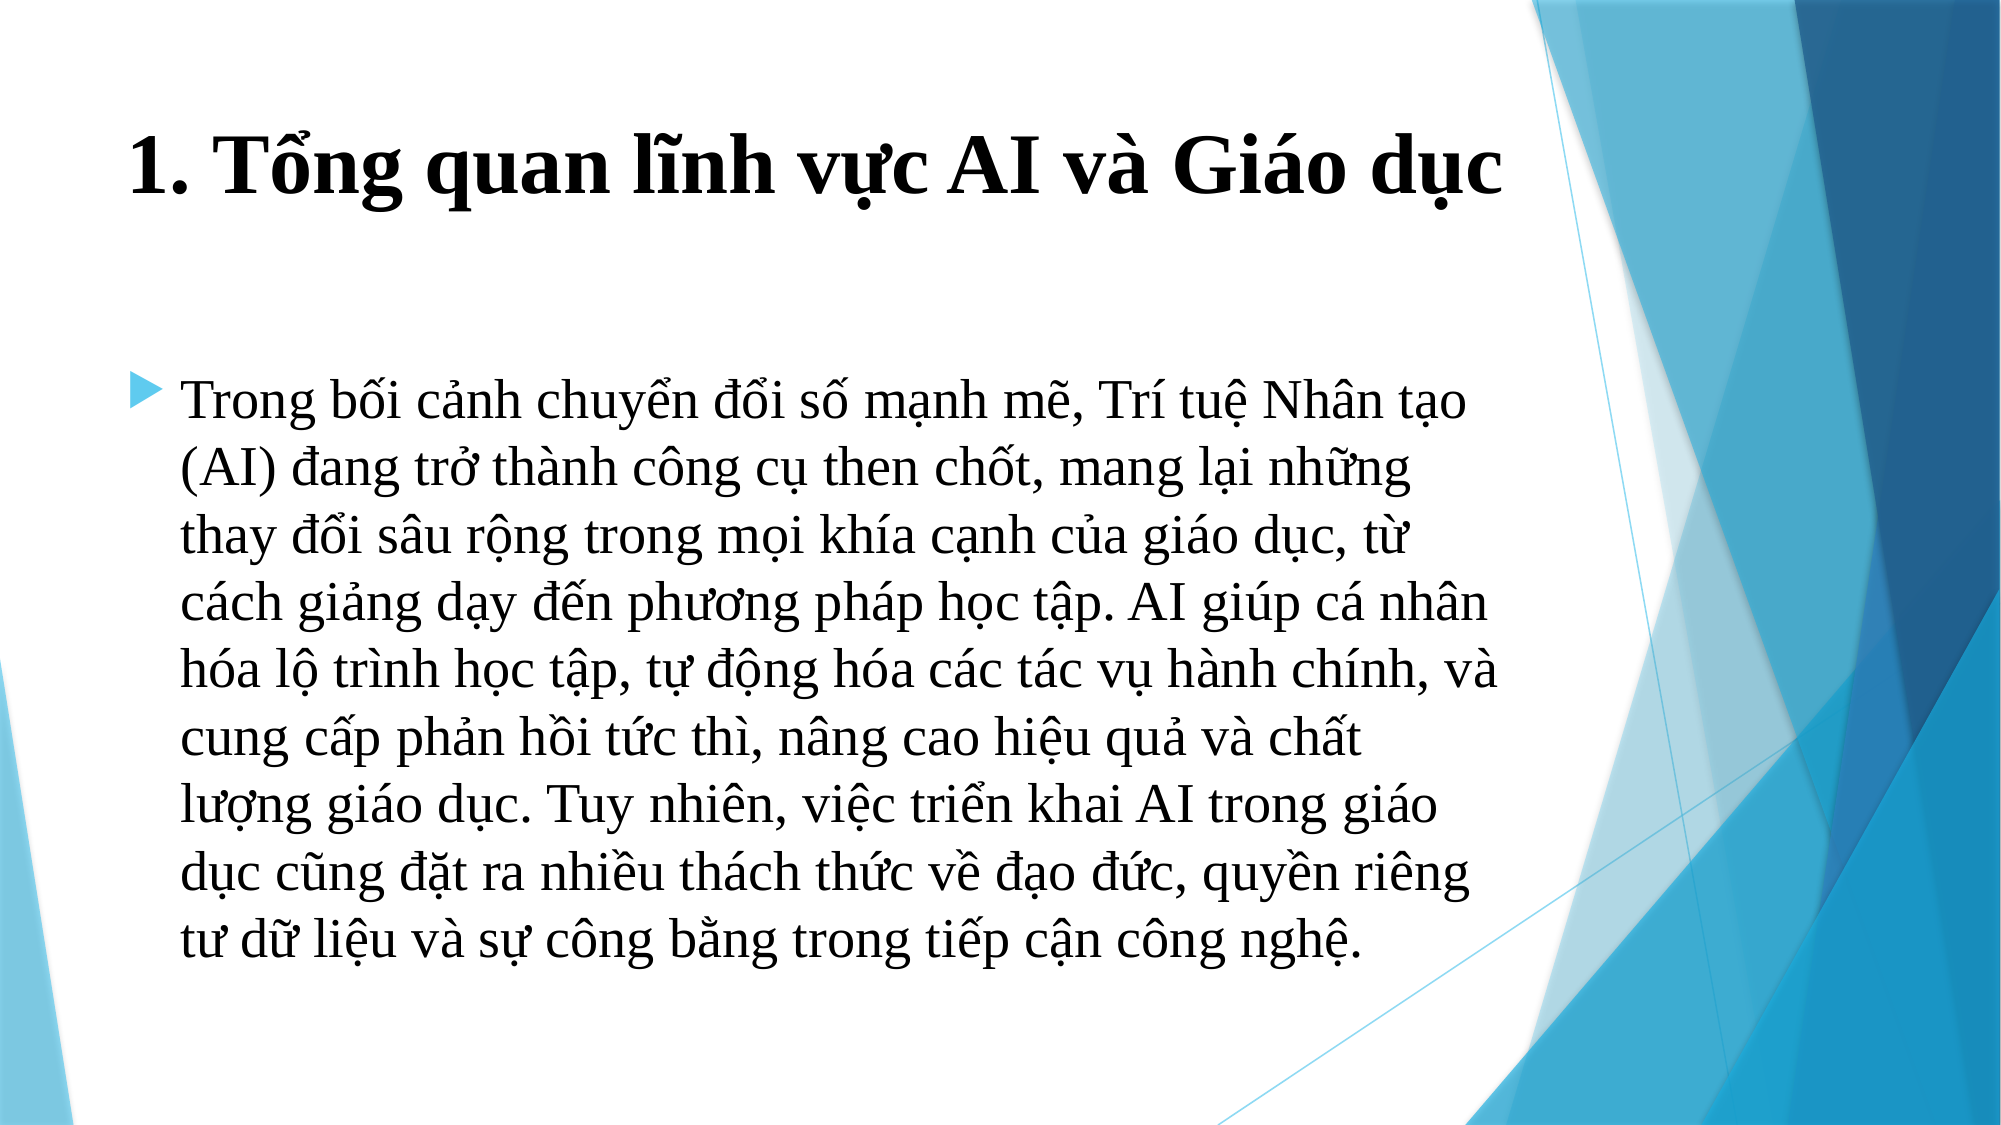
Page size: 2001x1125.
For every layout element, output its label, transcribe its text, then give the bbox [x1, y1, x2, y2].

list Trong bối cảnh chuyển đổi số mạnh mẽ, Trí tuệ Nhân tạo (AI) đang trở thành công cụ then chốt, mang lại những thay đổi sâu rộng trong mọi khía cạnh của giáo dục, từ cách giảng dạy đến phương pháp học tập. AI giúp cá nhân hóa lộ trình học tập, tự động hóa các tác vụ hành chính, và cung cấp phản hồi tức thì, nâng cao hiệu quả và chất lượng giáo dục. Tuy nhiên, việc triển khai AI trong giáo dục cũng đặt ra nhiều thách thức về đạo đức, quyền riêng tư dữ liệu và sự công bằng trong tiếp cận công nghệ. [111, 354, 1522, 992]
title 1. Tổng quan lĩnh vực AI và Giáo dục [111, 99, 1522, 317]
